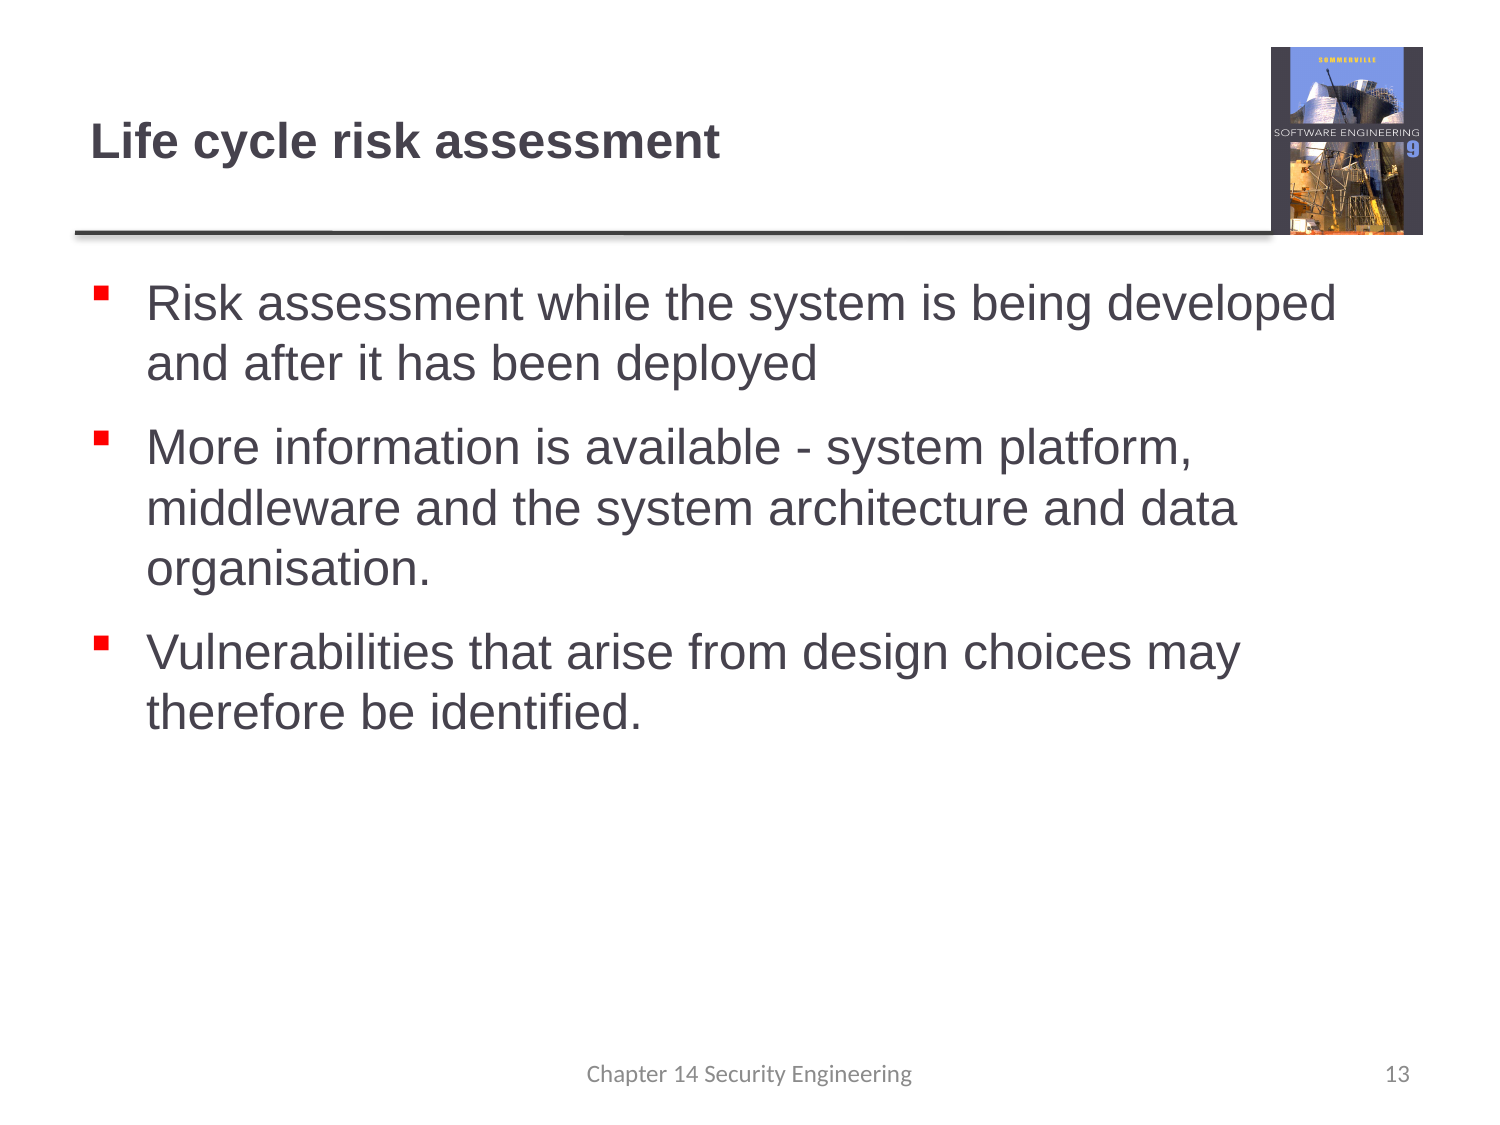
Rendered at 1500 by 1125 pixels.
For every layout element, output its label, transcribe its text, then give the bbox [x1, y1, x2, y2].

slide_number 13 [1074, 1042, 1425, 1103]
list Risk assessment while the system is being developed and after it has been deployed More information is available - system platform, middleware and the system architecture and data organisation. Vulnerabilities that arise from design choices may therefore be identified. [75, 262, 1425, 1005]
title Life cycle risk assessment [74, 44, 1272, 233]
footer Chapter 14 Security Engineering [512, 1042, 988, 1103]
picture [1272, 47, 1423, 235]
